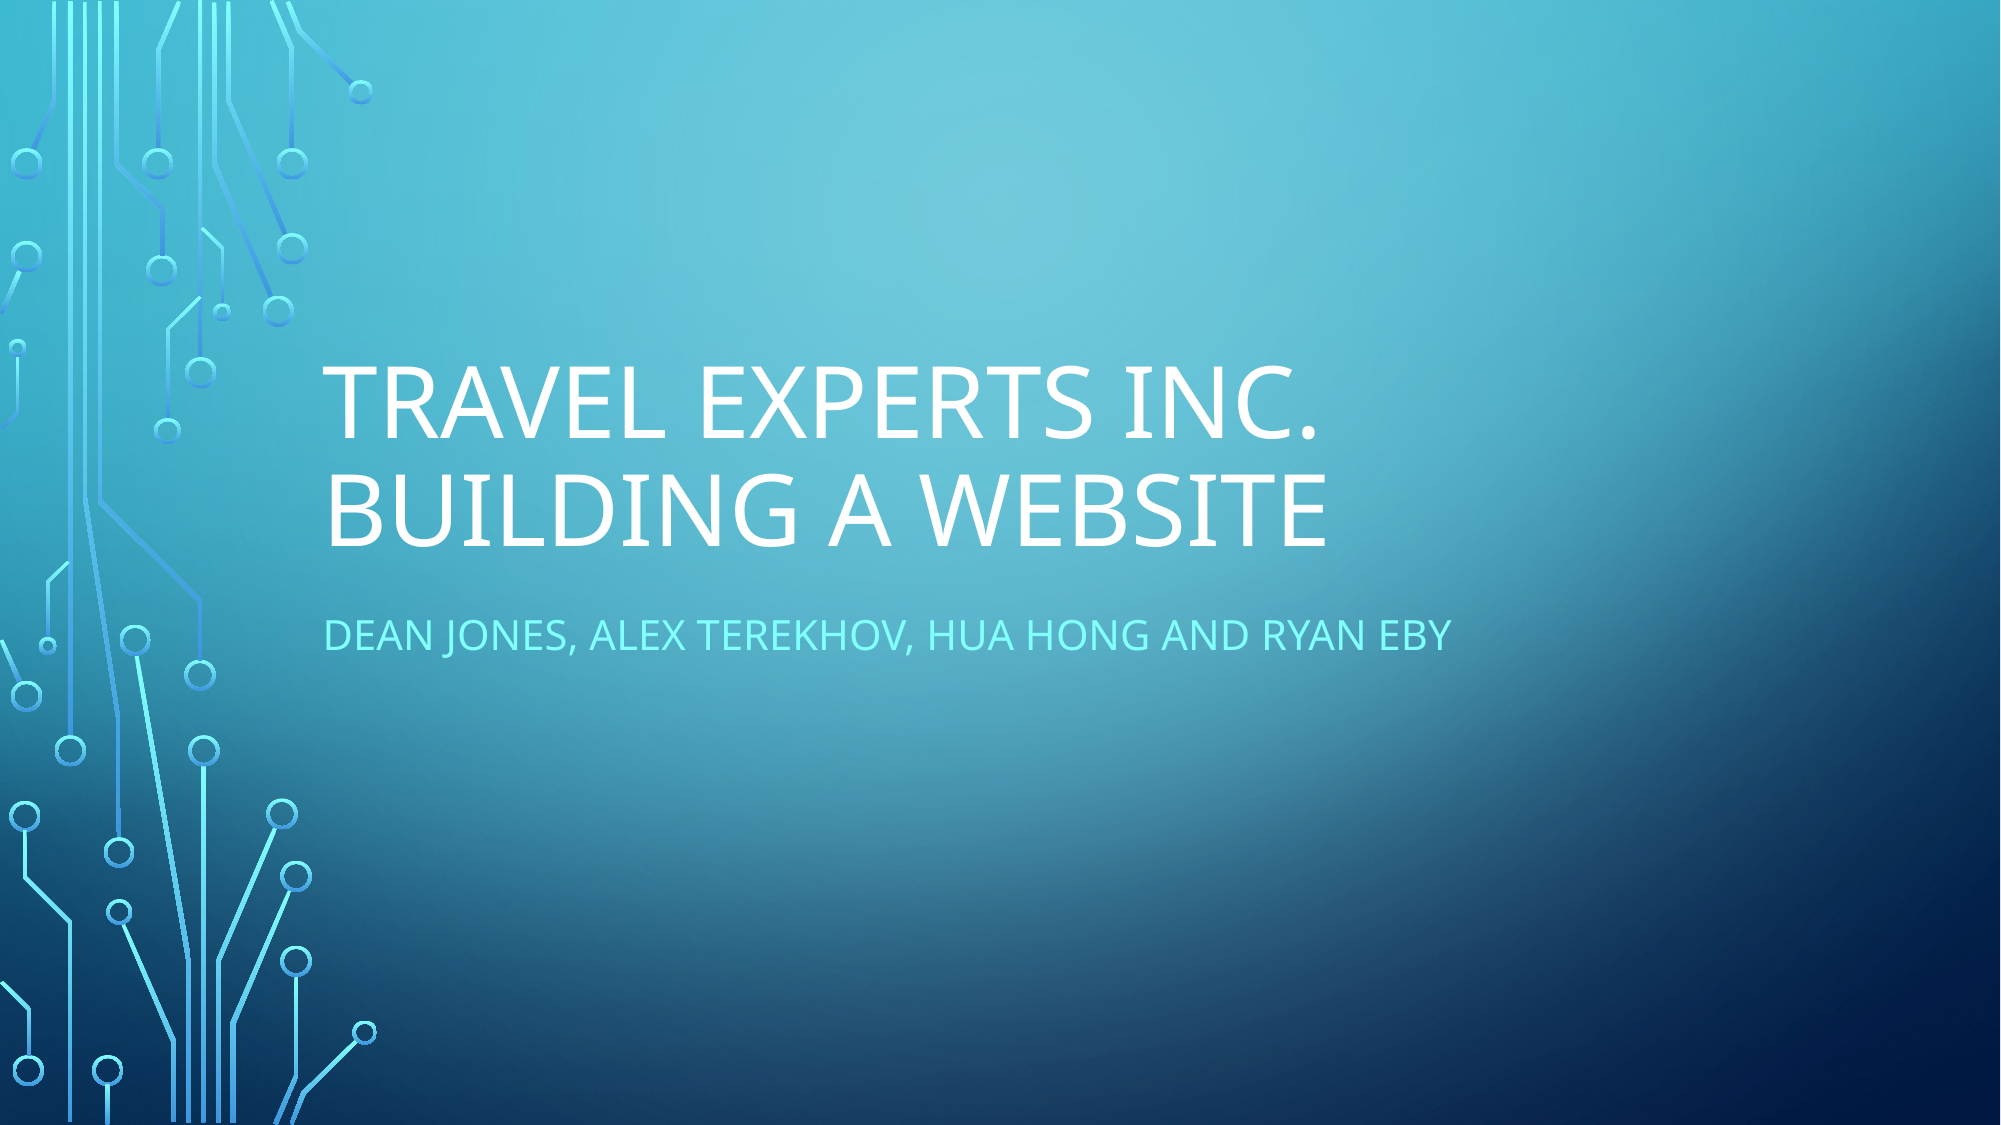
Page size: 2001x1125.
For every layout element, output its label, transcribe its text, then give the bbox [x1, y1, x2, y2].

subtitle DEAN JONES, ALEX terekhov, HUA hong AND RYAN eby [307, 590, 1750, 863]
title Travel experts Inc. BUILDING A WEBSITE [307, 184, 1750, 576]
